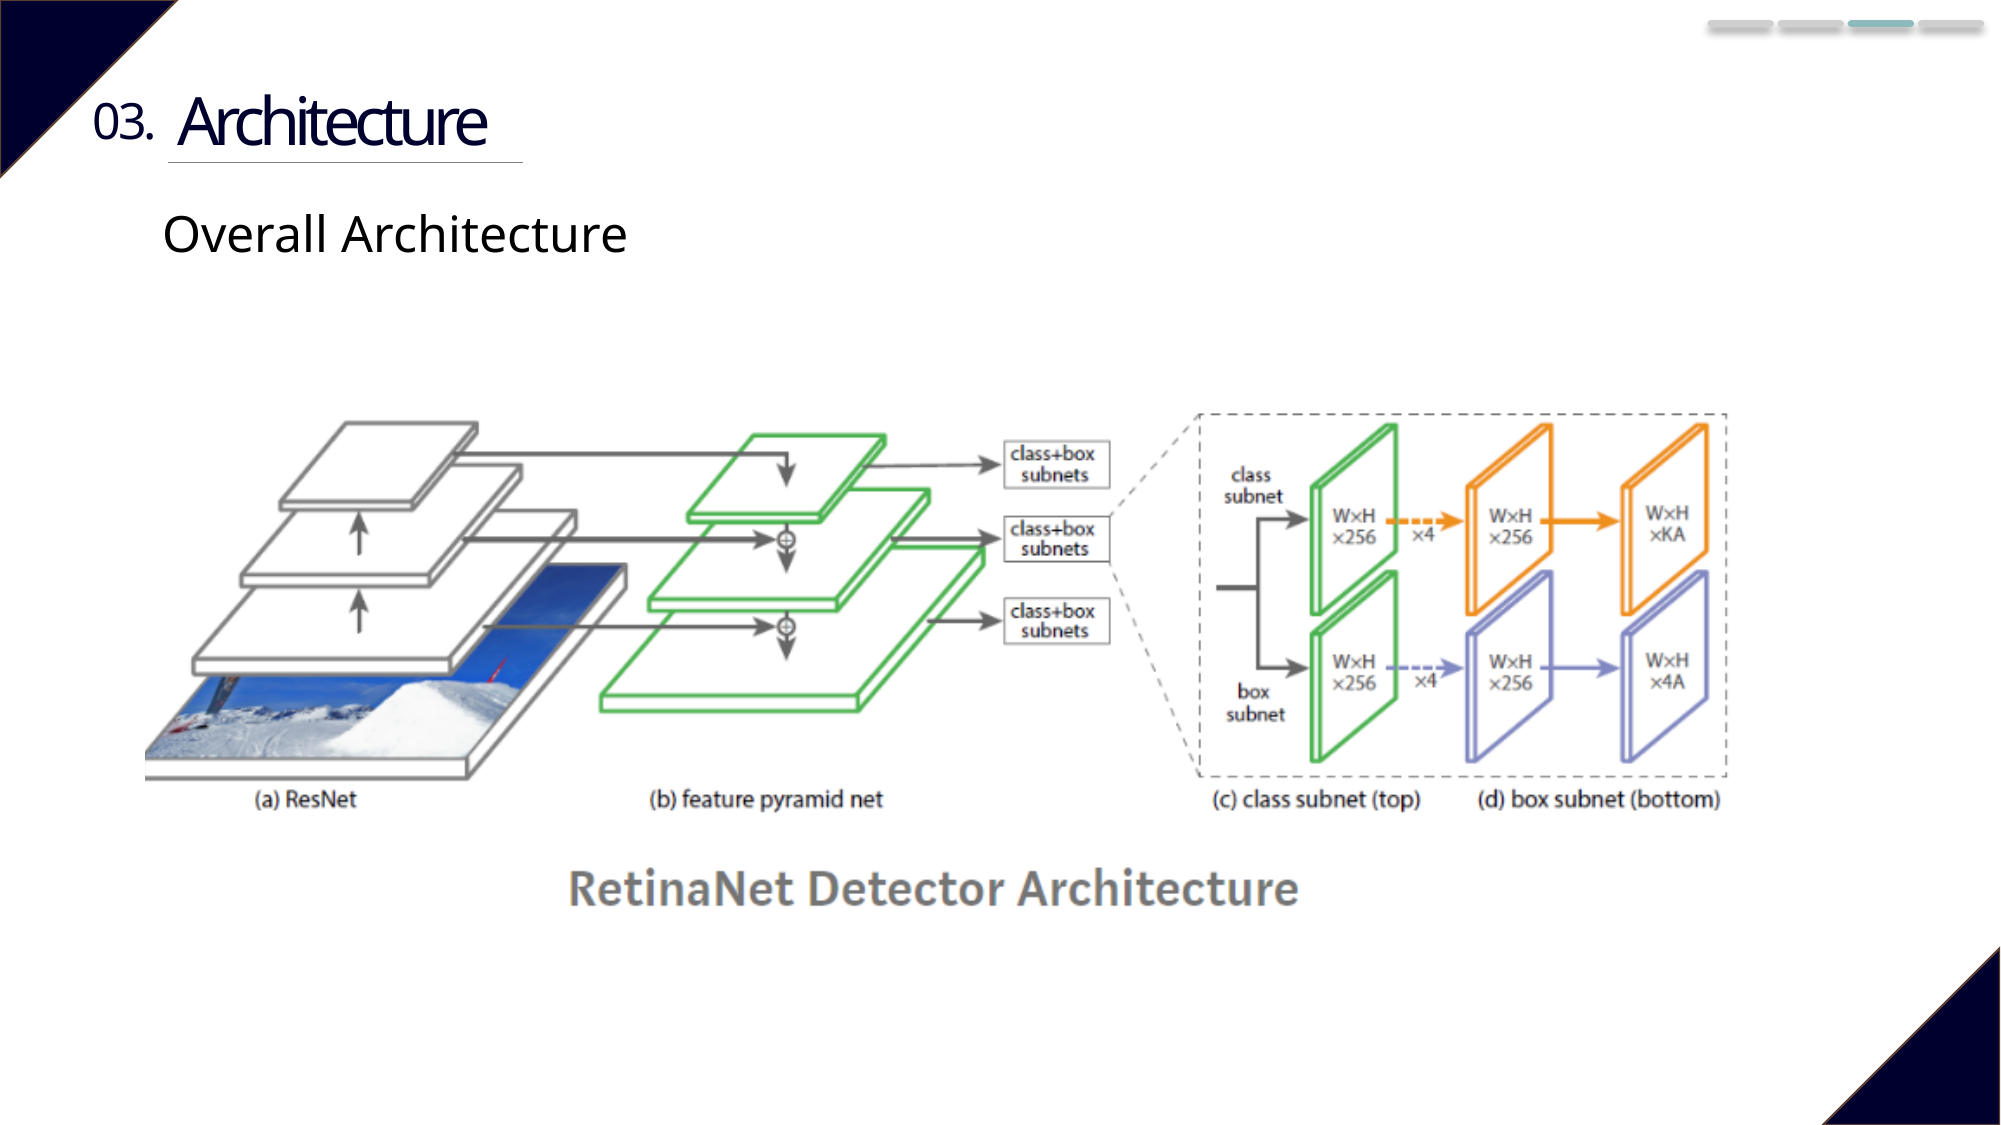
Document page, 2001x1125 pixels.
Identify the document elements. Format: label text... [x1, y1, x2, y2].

text_box Architecture [162, 71, 506, 167]
text_box Overall Architecture [147, 195, 1257, 271]
picture [145, 334, 1736, 946]
text_box 03. [78, 81, 162, 157]
